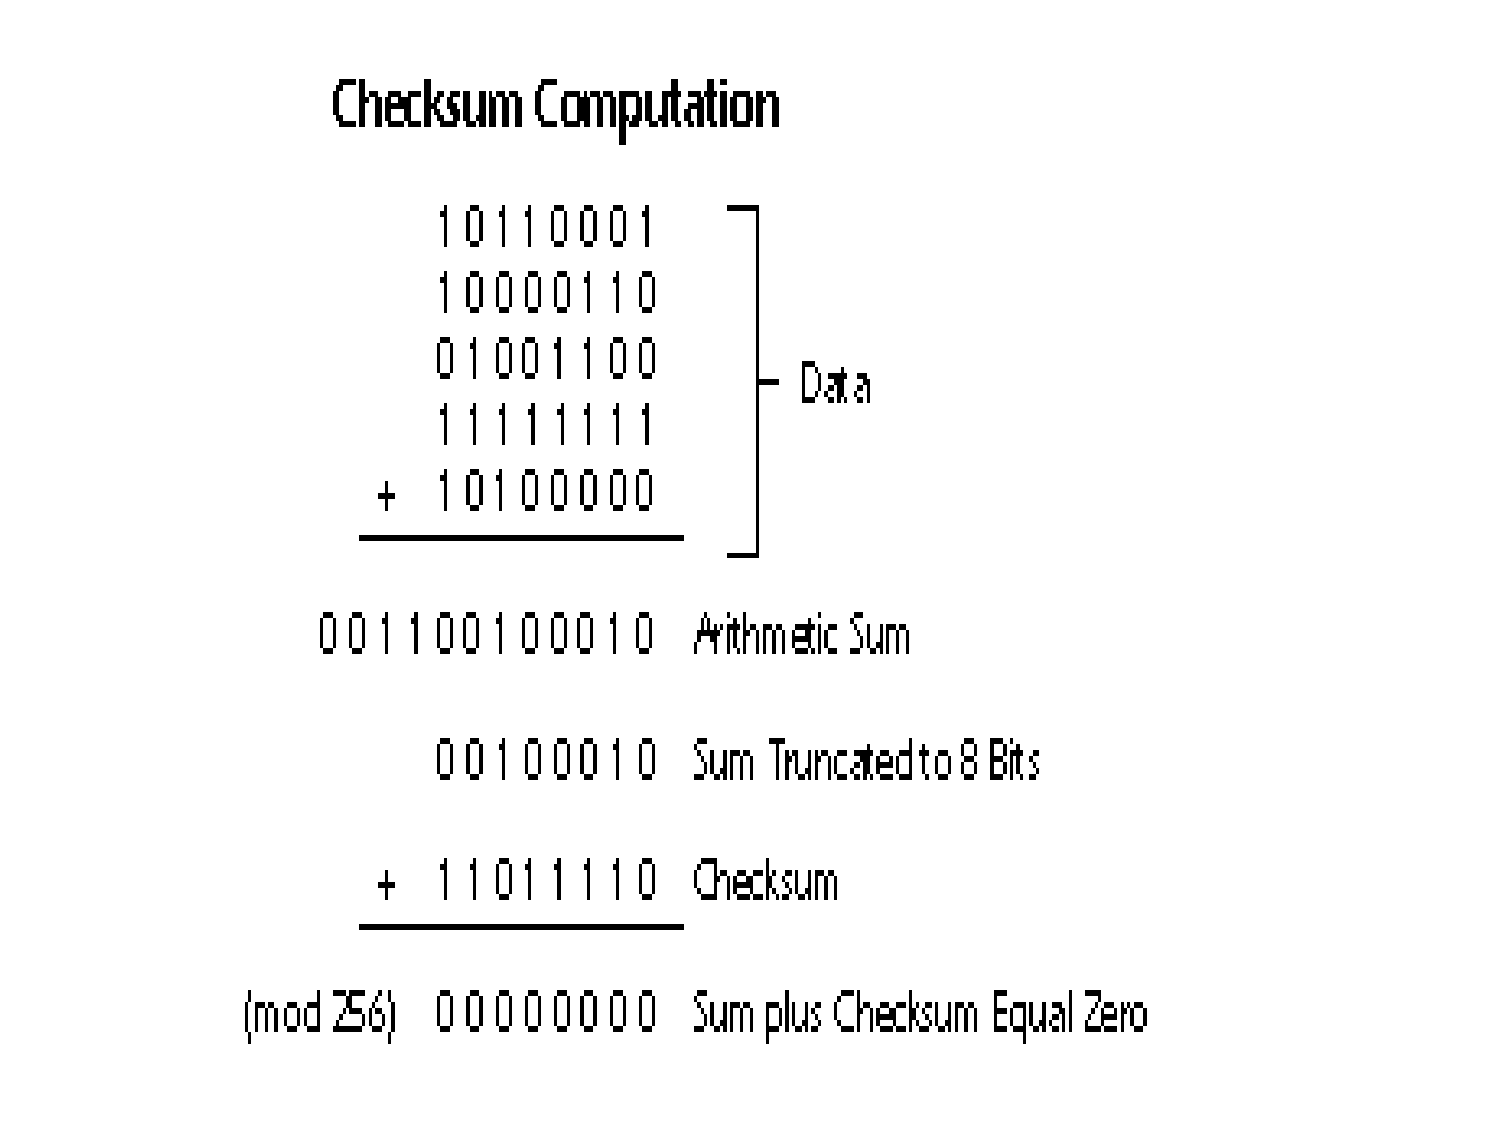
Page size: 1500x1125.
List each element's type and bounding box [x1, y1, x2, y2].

list [99, 62, 1376, 1051]
